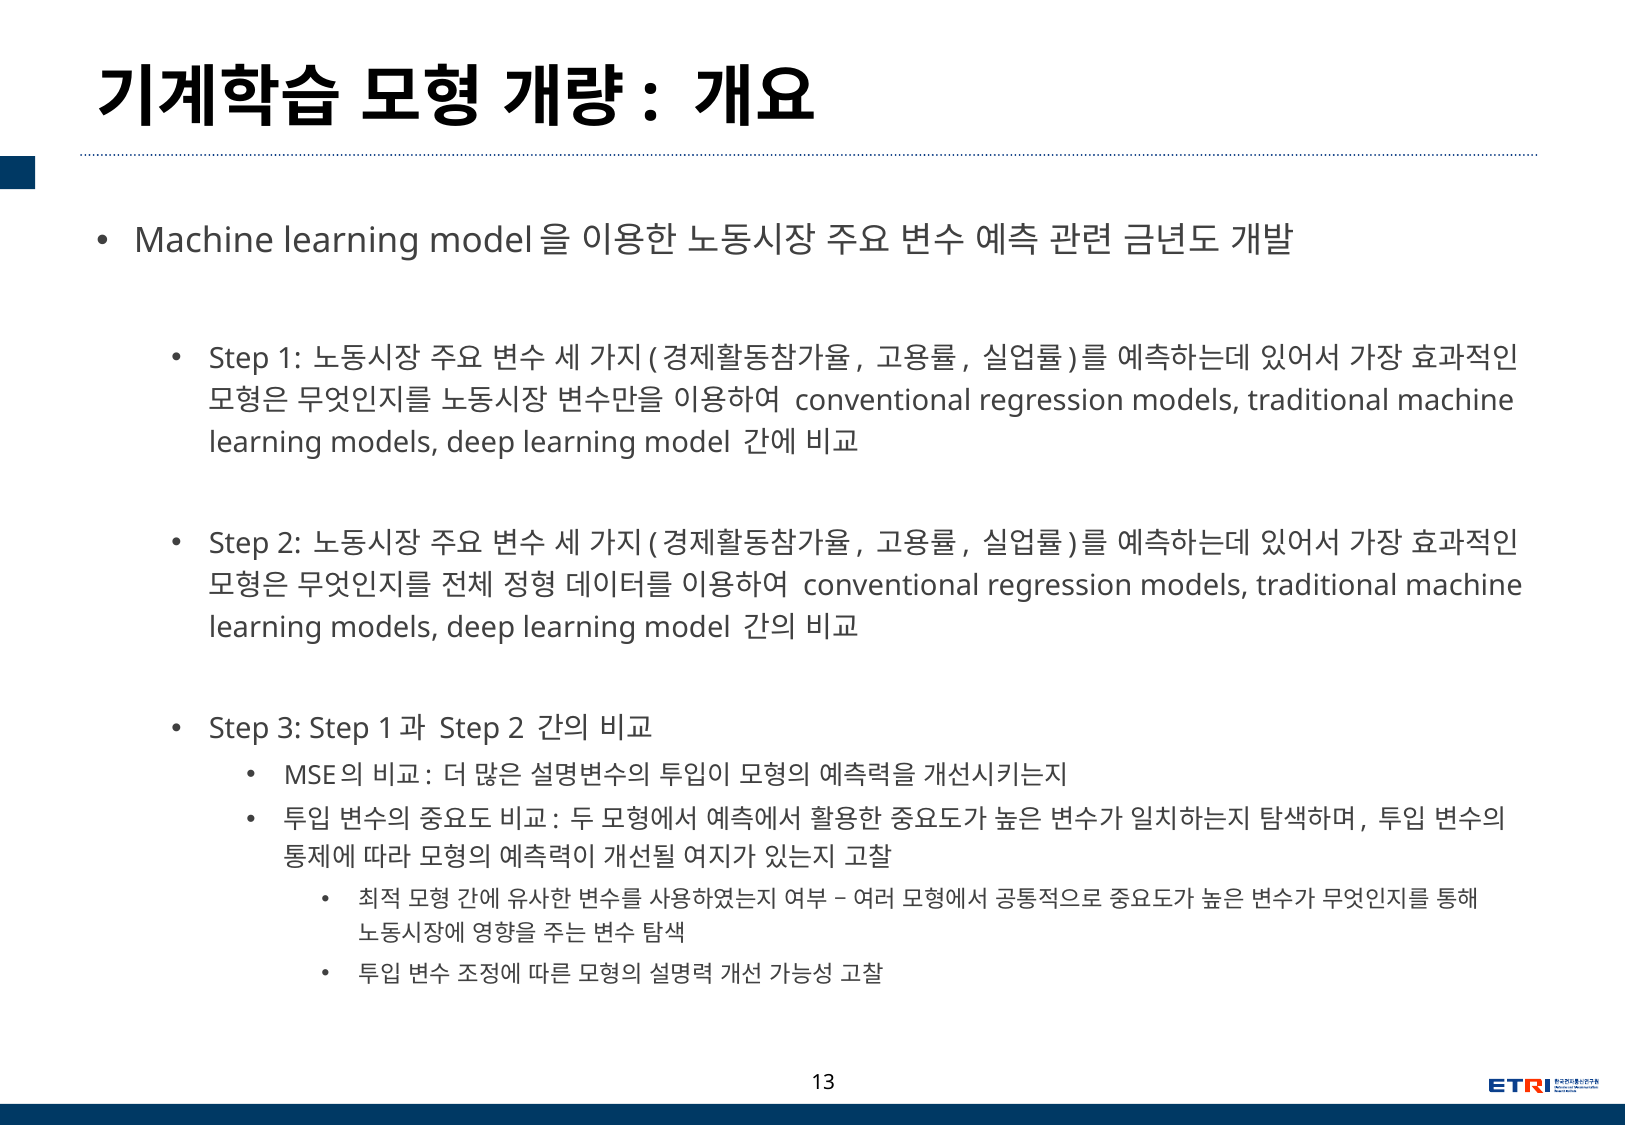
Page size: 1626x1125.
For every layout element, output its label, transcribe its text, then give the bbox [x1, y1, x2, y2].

title 기계학습 모형 개량: 개요 [81, 40, 1544, 156]
list Machine learning model을 이용한 노동시장 주요 변수 예측 관련 금년도 개발 Step 1: 노동시장 주요 변수 세 가지(경제활동참가율, 고용률, 실업률)를 예측하는데 있어서 가장 효과적인 모형은 무엇인지를 노동시장 변수만을 이용하여 conventional regression models, traditional machine learning models, deep learning model 간에 비교 Step 2: 노동시장 주요 변수 세 가지(경제활동참가율, 고용률, 실업률)를 예측하는데 있어서 가장 효과적인 모형은 무엇인지를 전체 정형 데이터를 이용하여 conventional regression models, traditional machine learning models, deep learning model 간의 비교 Step 3: Step 1과 Step 2 간의 비교 MSE의 비교: 더 많은 설명변수의 투입이 모형의 예측력을 개선시키는지 투입 변수의 중요도 비교: 두 모형에서 예측에서 활용한 중요도가 높은 변수가 일치하는지 탐색하며, 투입 변수의 통제에 따라 모형의 예측력이 개선될 여지가 있는지 고찰 최적 모형 간에 유사한 변수를 사용하였는지 여부 – 여러 모형에서 공통적으로 중요도가 높은 변수가 무엇인지를 통해 노동시장에 영향을 주는 변수 탐색 투입 변수 조정에 따른 모형의 설명력 개선 가능성 고찰 [81, 202, 1544, 1005]
